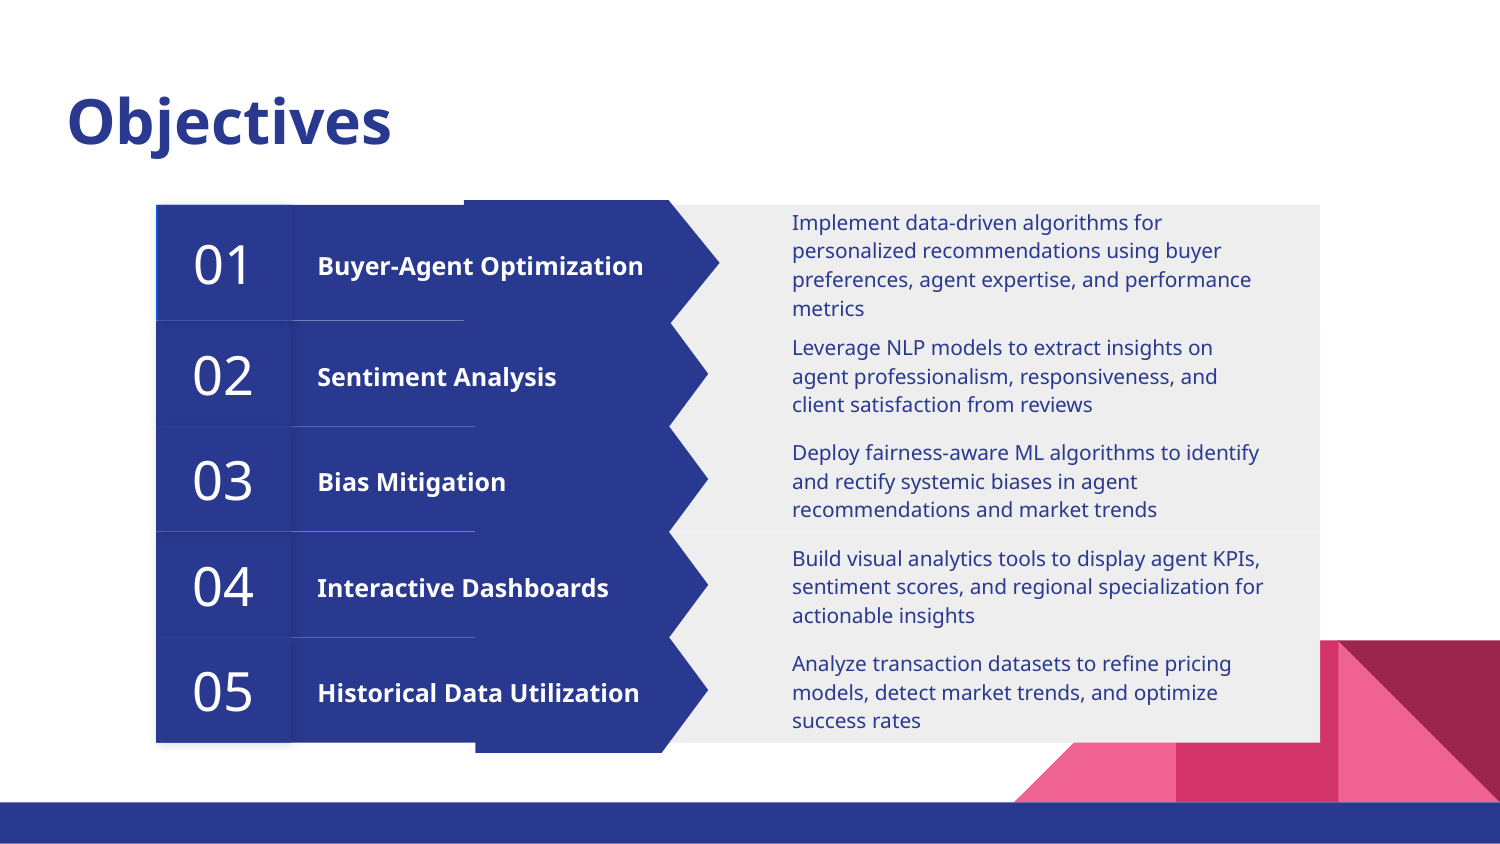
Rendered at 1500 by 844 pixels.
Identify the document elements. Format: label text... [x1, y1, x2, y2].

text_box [155, 636, 1321, 744]
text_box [155, 329, 1321, 425]
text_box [155, 425, 1321, 532]
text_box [155, 204, 1321, 322]
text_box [155, 540, 1321, 636]
title Objectives [51, 67, 1449, 167]
